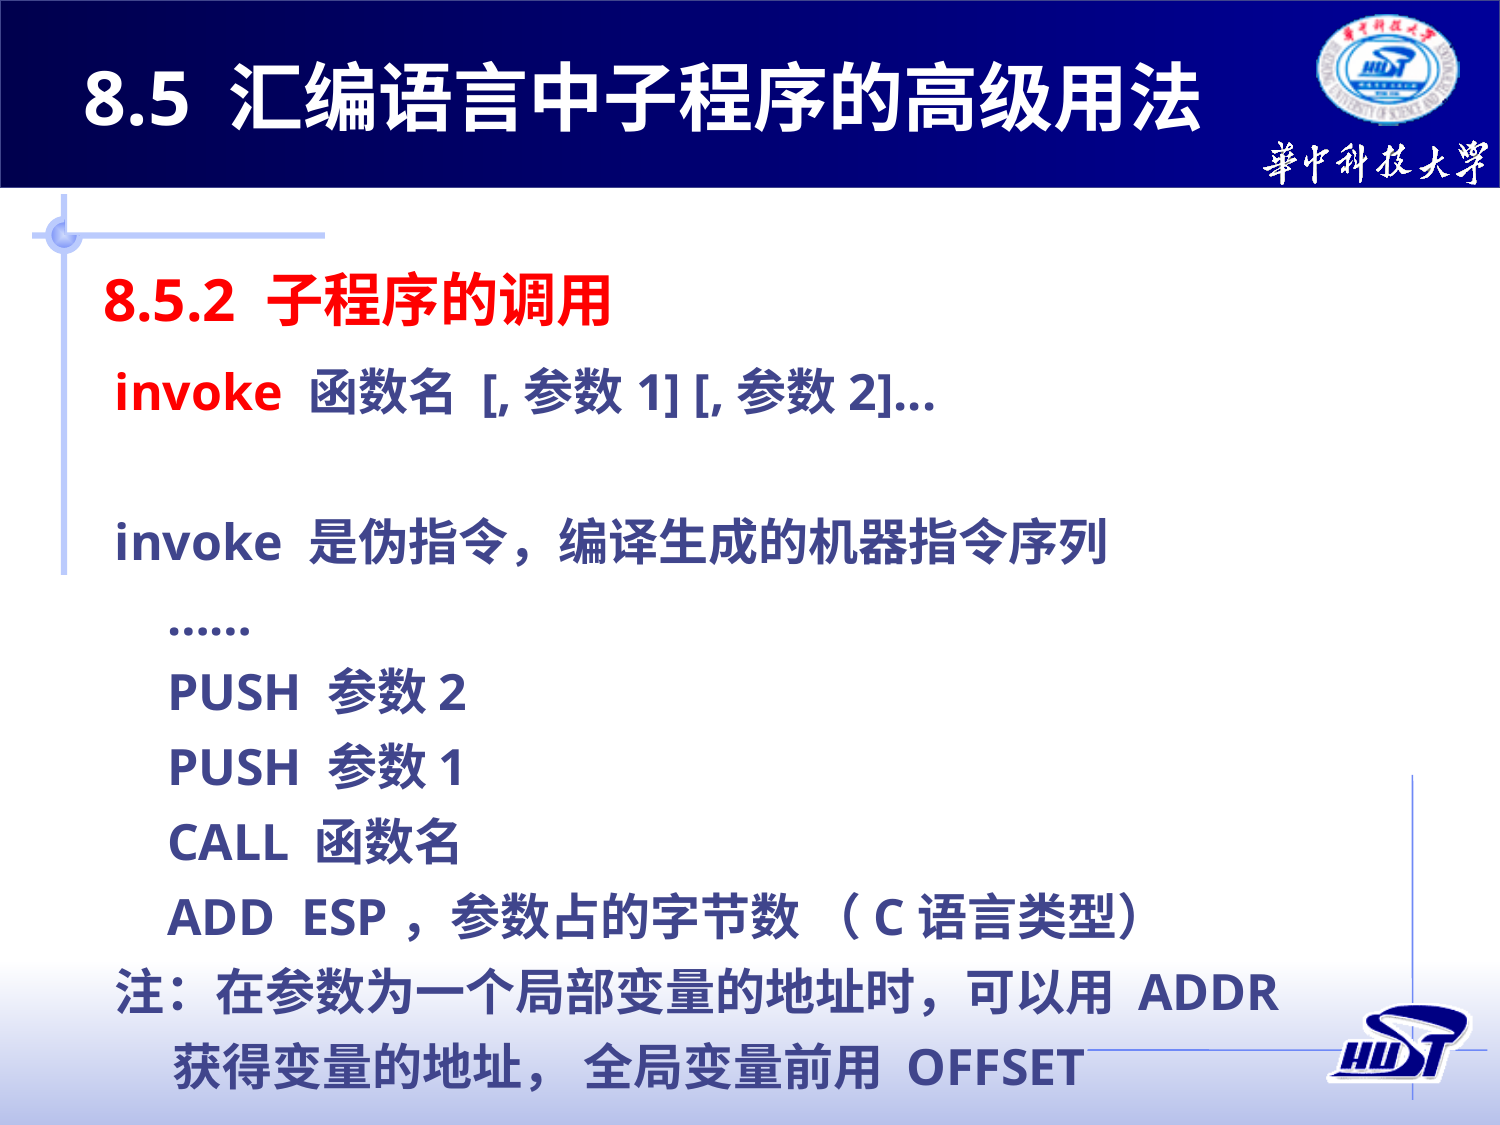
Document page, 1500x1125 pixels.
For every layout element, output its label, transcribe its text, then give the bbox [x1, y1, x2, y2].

text_box 8.5.2 子程序的调用 [88, 255, 1176, 341]
text_box 8.5 汇编语言中子程序的高级用法 [69, 42, 1219, 148]
picture [1262, 140, 1488, 185]
picture [1316, 14, 1460, 126]
text_box invoke 函数名 [,参数1] [,参数2]... invoke 是伪指令，编译生成的机器指令序列 …… PUSH 参数2 PUSH 参数1 CALL 函数名 ADD ESP，参数占的字节数 （C语言类型） 注：在参数为一个局部变量的地址时，可以用 ADDR 获得变量的地址， 全局变量前用 OFFSET [100, 338, 1317, 1103]
